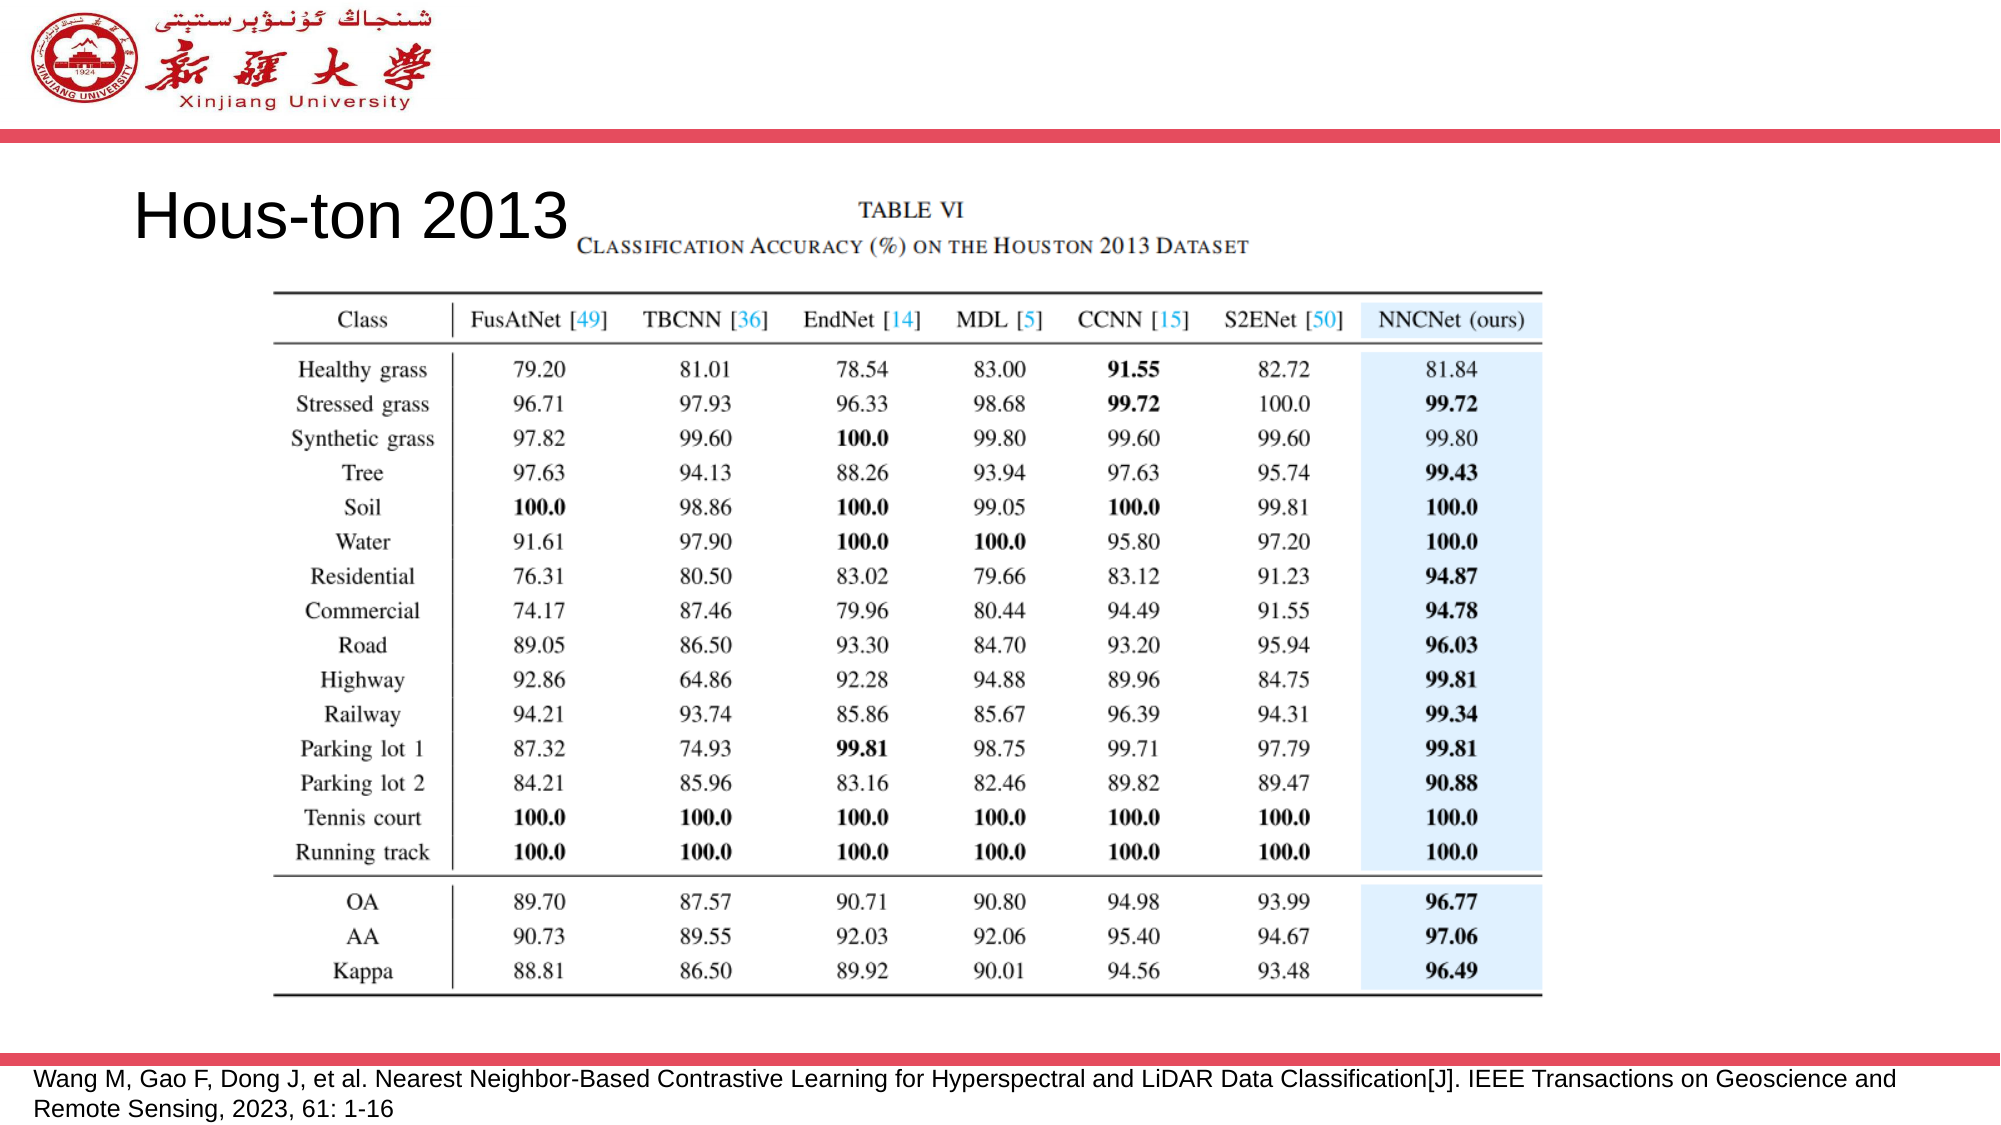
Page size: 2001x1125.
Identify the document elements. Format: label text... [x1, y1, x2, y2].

picture [0, 0, 482, 131]
text_box [0, 129, 2000, 143]
text_box Wang M, Gao F, Dong J, et al. Nearest Neighbor-Based Contrastive Learning for Hyperspectral and LiDAR Data Classification[J]. IEEE Transactions on Geoscience and Remote Sensing, 2023, 61: 1-16 [18, 1054, 1994, 1125]
text_box Hous-ton 2013 [0, 164, 719, 250]
picture [141, 175, 1671, 1020]
text_box [0, 1053, 2000, 1066]
